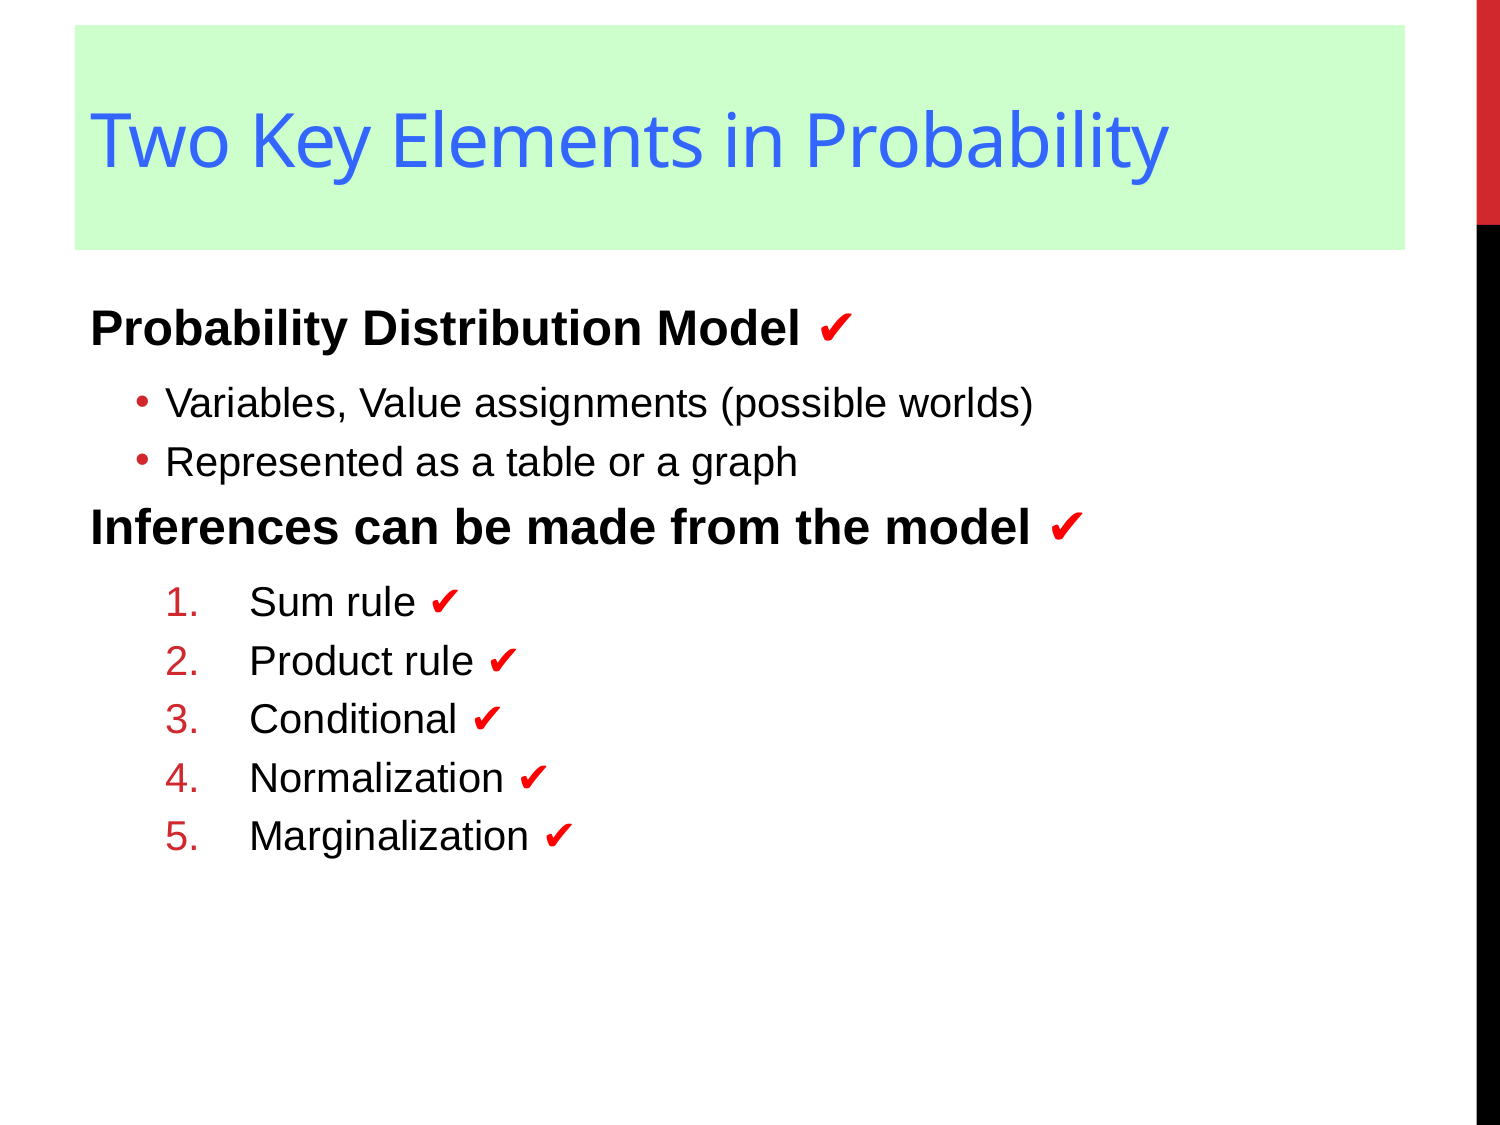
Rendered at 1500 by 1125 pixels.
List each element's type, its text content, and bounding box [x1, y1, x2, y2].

list Probability Distribution Model ✔ Variables, Value assignments (possible worlds) Represented as a table or a graph Inferences can be made from the model ✔ Sum rule ✔ Product rule ✔ Conditional ✔ Normalization ✔ Marginalization ✔ [75, 287, 1325, 1005]
title Two Key Elements in Probability [75, 25, 1405, 250]
